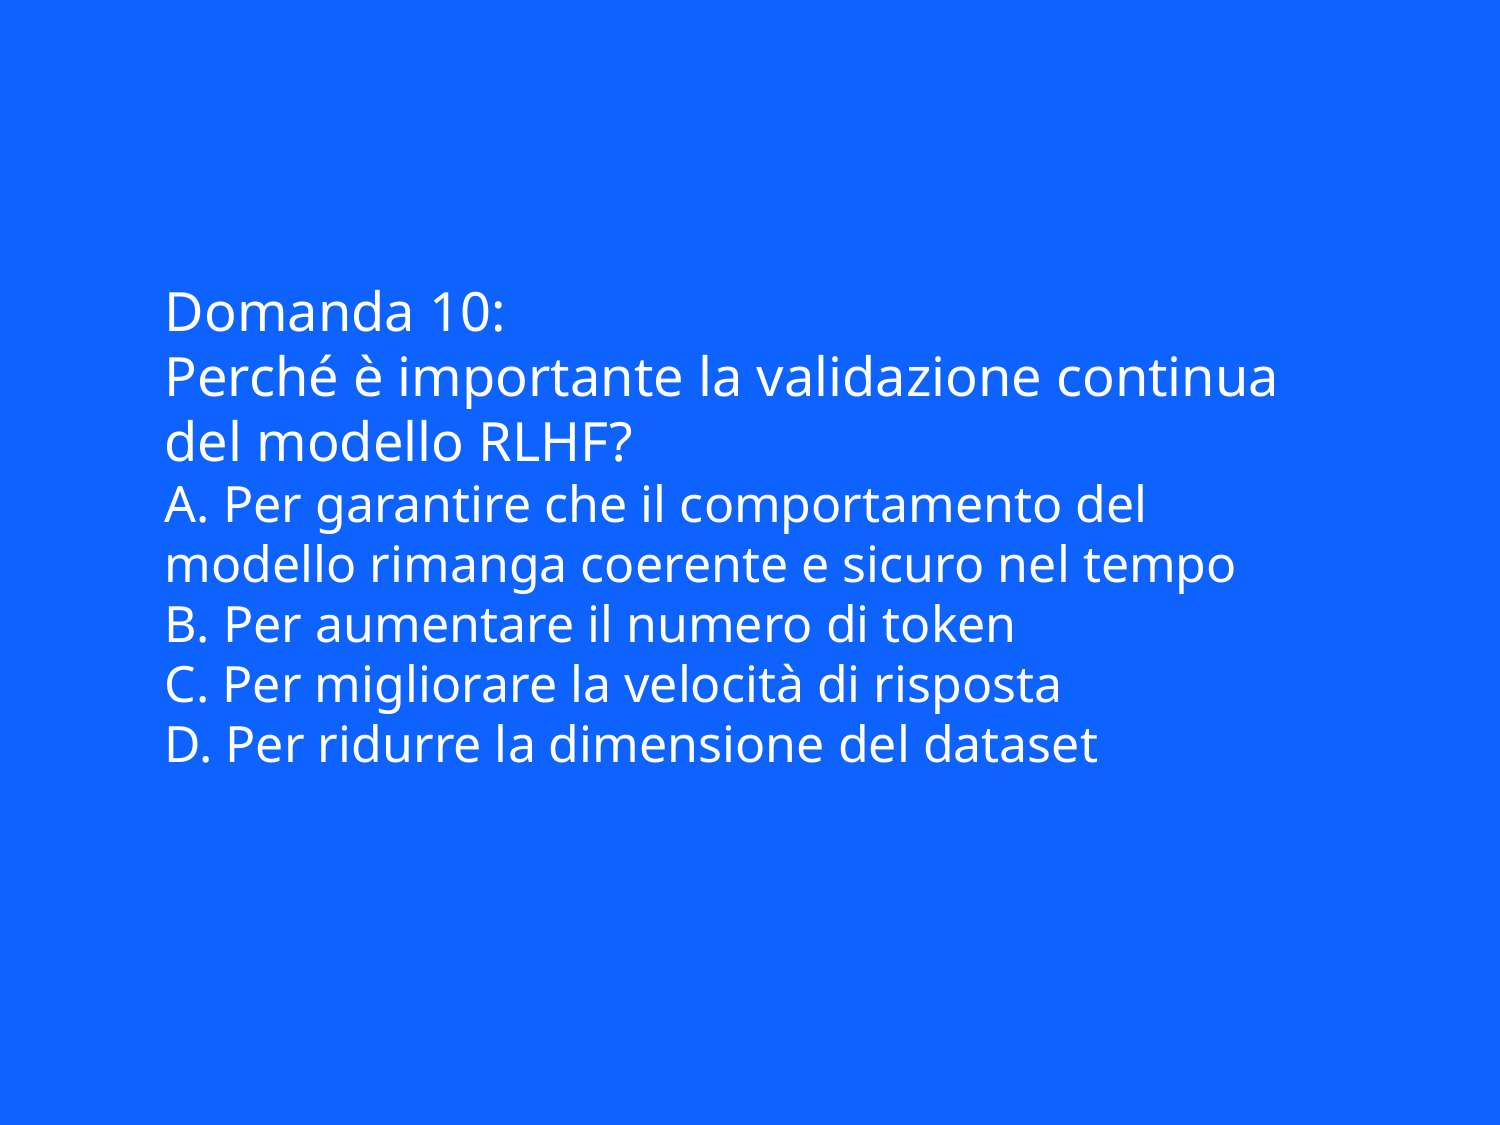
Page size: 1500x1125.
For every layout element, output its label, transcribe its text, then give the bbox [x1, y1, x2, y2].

text_box Domanda 10: Perché è importante la validazione continua del modello RLHF? A. Per garantire che il comportamento del modello rimanga coerente e sicuro nel tempo B. Per aumentare il numero di token C. Per migliorare la velocità di risposta D. Per ridurre la dimensione del dataset [149, 224, 1350, 780]
